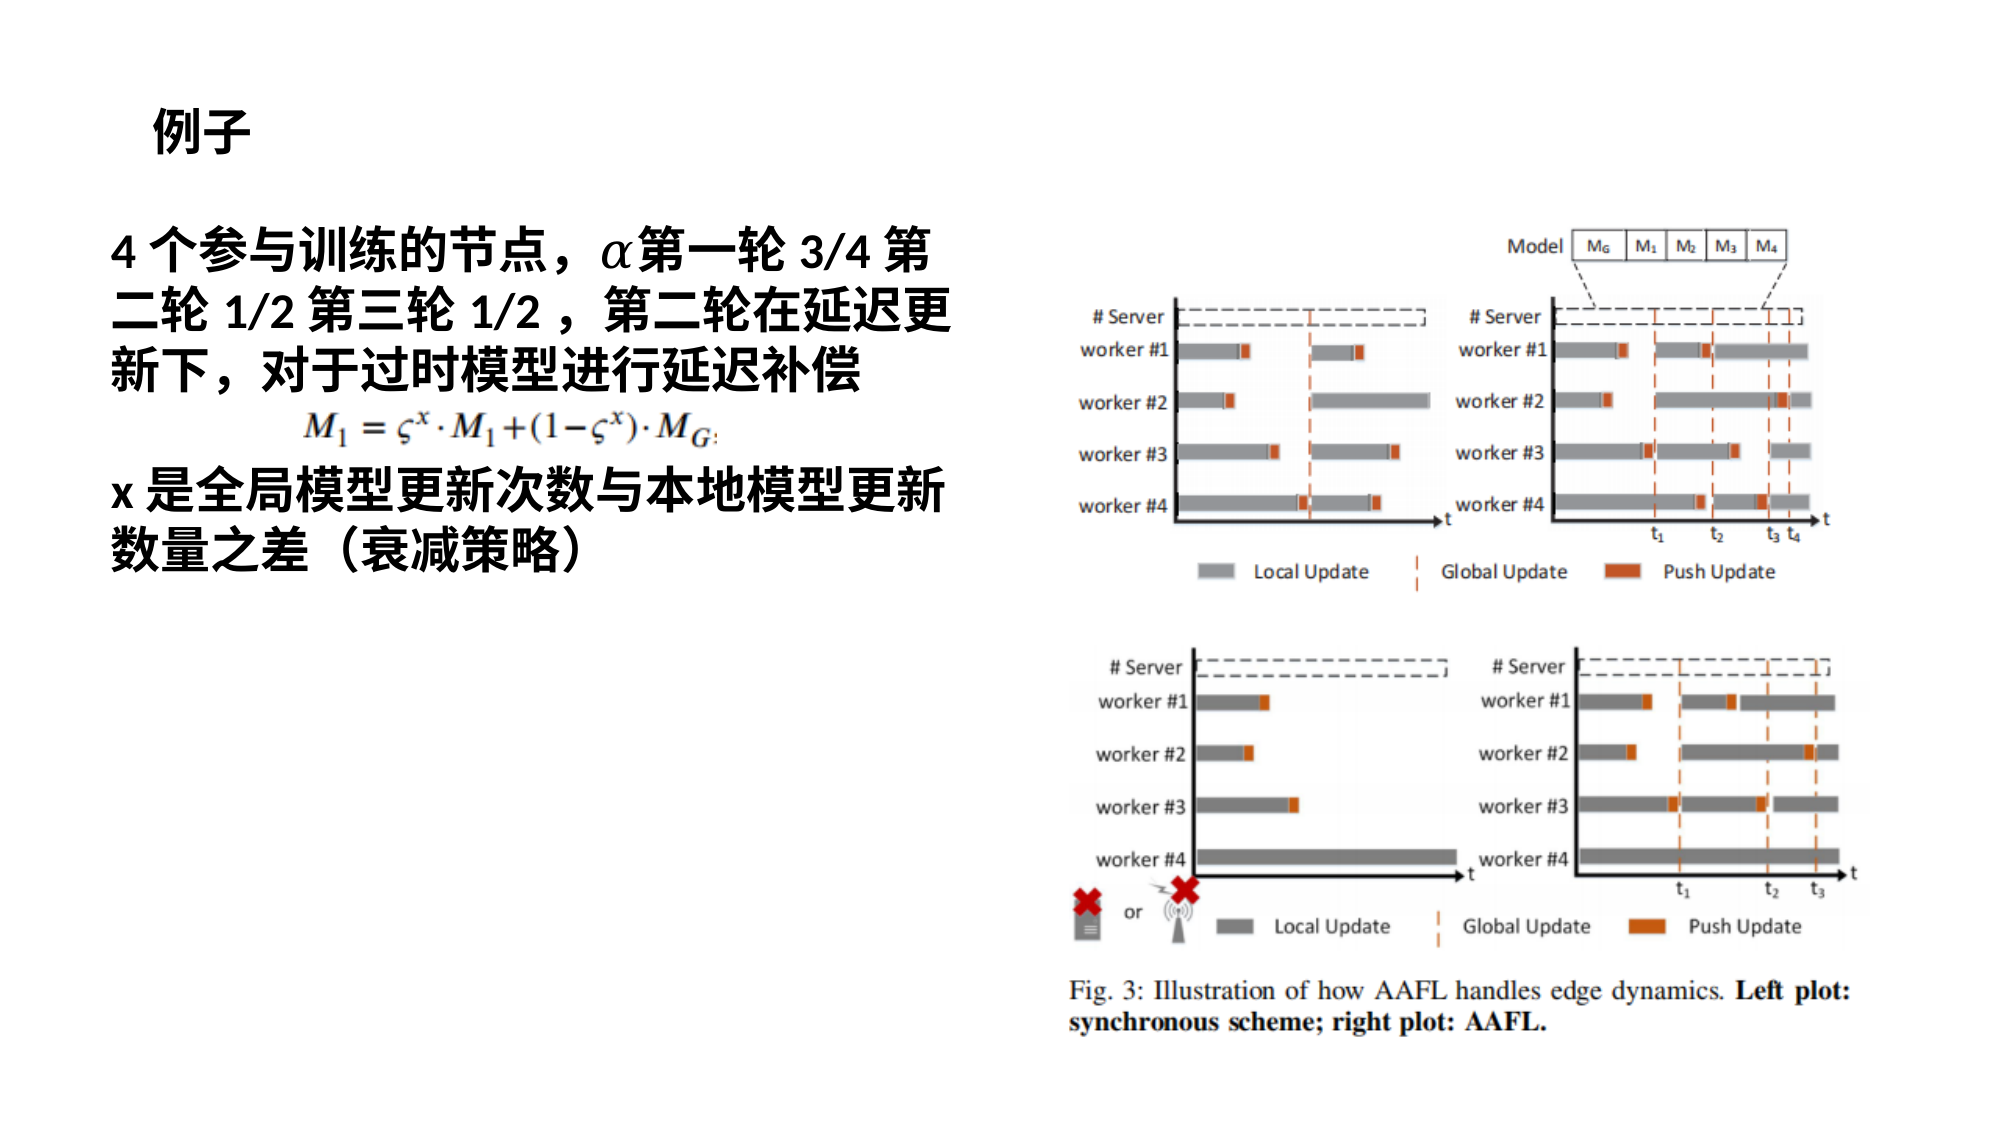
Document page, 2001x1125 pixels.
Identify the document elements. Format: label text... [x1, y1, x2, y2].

text_box 4个参与训练的节点，𝛼第一轮3/4第二轮1/2第三轮1/2，第二轮在延迟更新下，对于过时模型进行延迟补偿 x是全局模型更新次数与本地模型更新数量之差（衰减策略） [96, 211, 973, 586]
picture [303, 398, 717, 453]
picture [1043, 640, 1884, 1052]
picture [1043, 211, 1845, 599]
text_box 例子 [137, 92, 900, 168]
